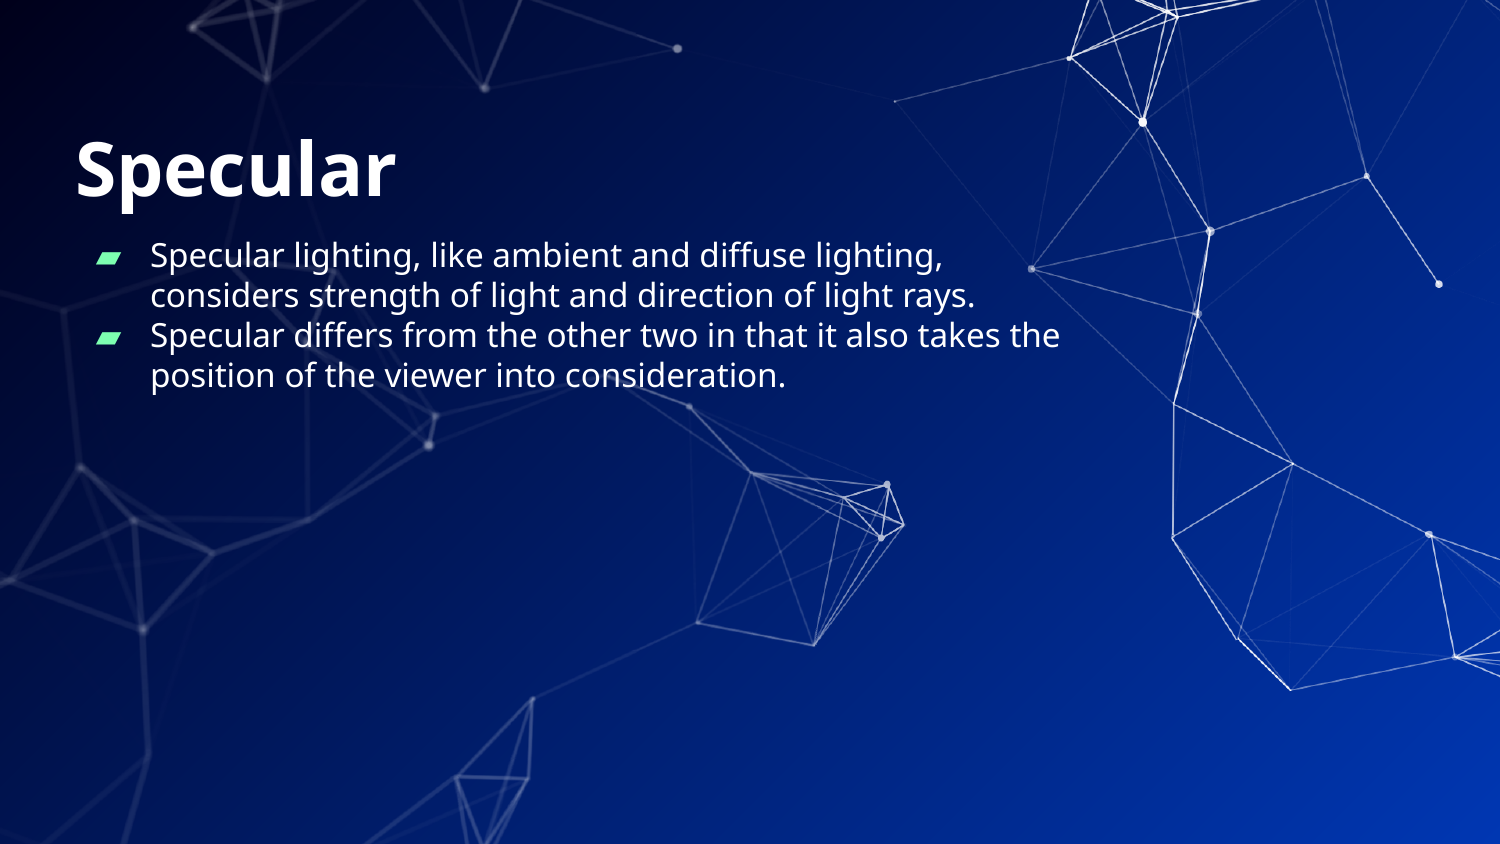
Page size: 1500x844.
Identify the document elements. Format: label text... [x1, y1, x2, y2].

list Specular lighting, like ambient and diffuse lighting, considers strength of light and direction of light rays. Specular differs from the other two in that it also takes the position of the viewer into consideration. [75, 234, 1064, 751]
title Specular [75, 71, 1064, 212]
picture [0, 0, 1500, 844]
